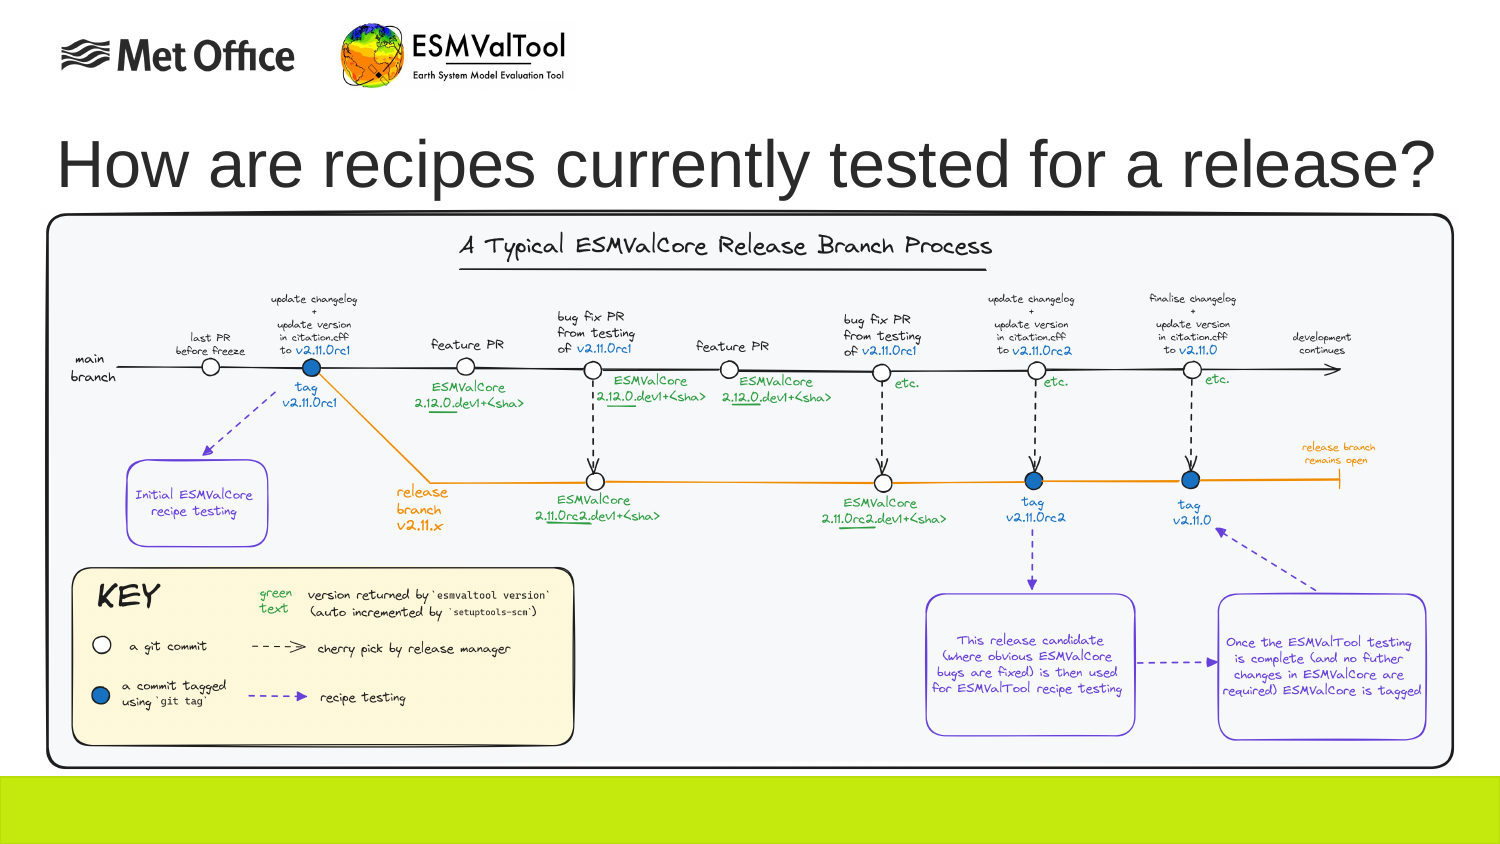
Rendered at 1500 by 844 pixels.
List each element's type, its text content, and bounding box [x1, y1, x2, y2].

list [41, 208, 1459, 774]
title How are recipes currently tested for a release? [41, 114, 1459, 208]
picture [30, 8, 326, 102]
picture [338, 21, 576, 90]
